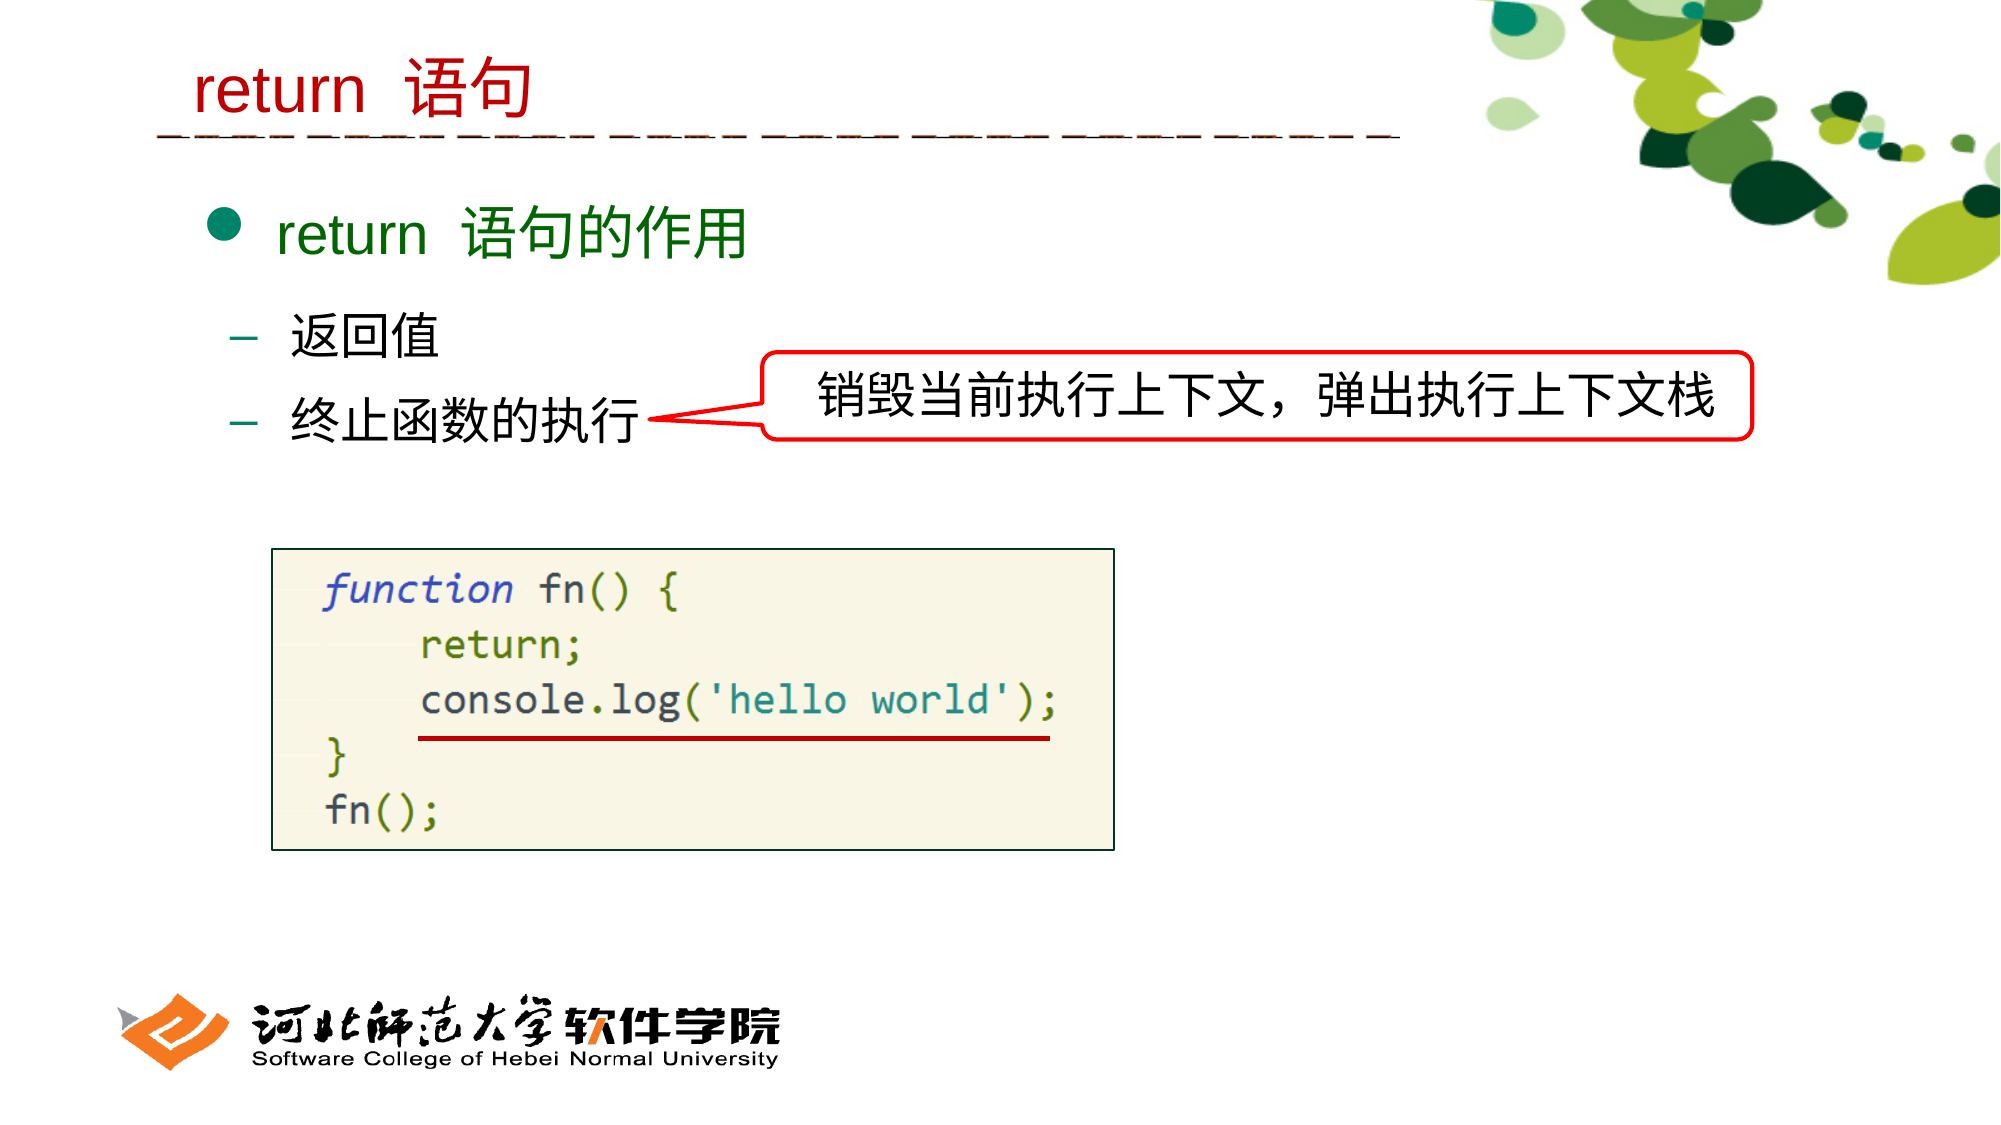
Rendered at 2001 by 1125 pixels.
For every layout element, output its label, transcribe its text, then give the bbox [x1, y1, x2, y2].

picture [0, 0, 2001, 1125]
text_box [272, 549, 1114, 849]
list return 语句的作用 返回值 终止函数的执行 [187, 175, 1782, 983]
text_box 销毁当前执行上下文，弹出执行上下文栈 [647, 350, 1755, 442]
list return 语句 [178, 38, 1523, 120]
